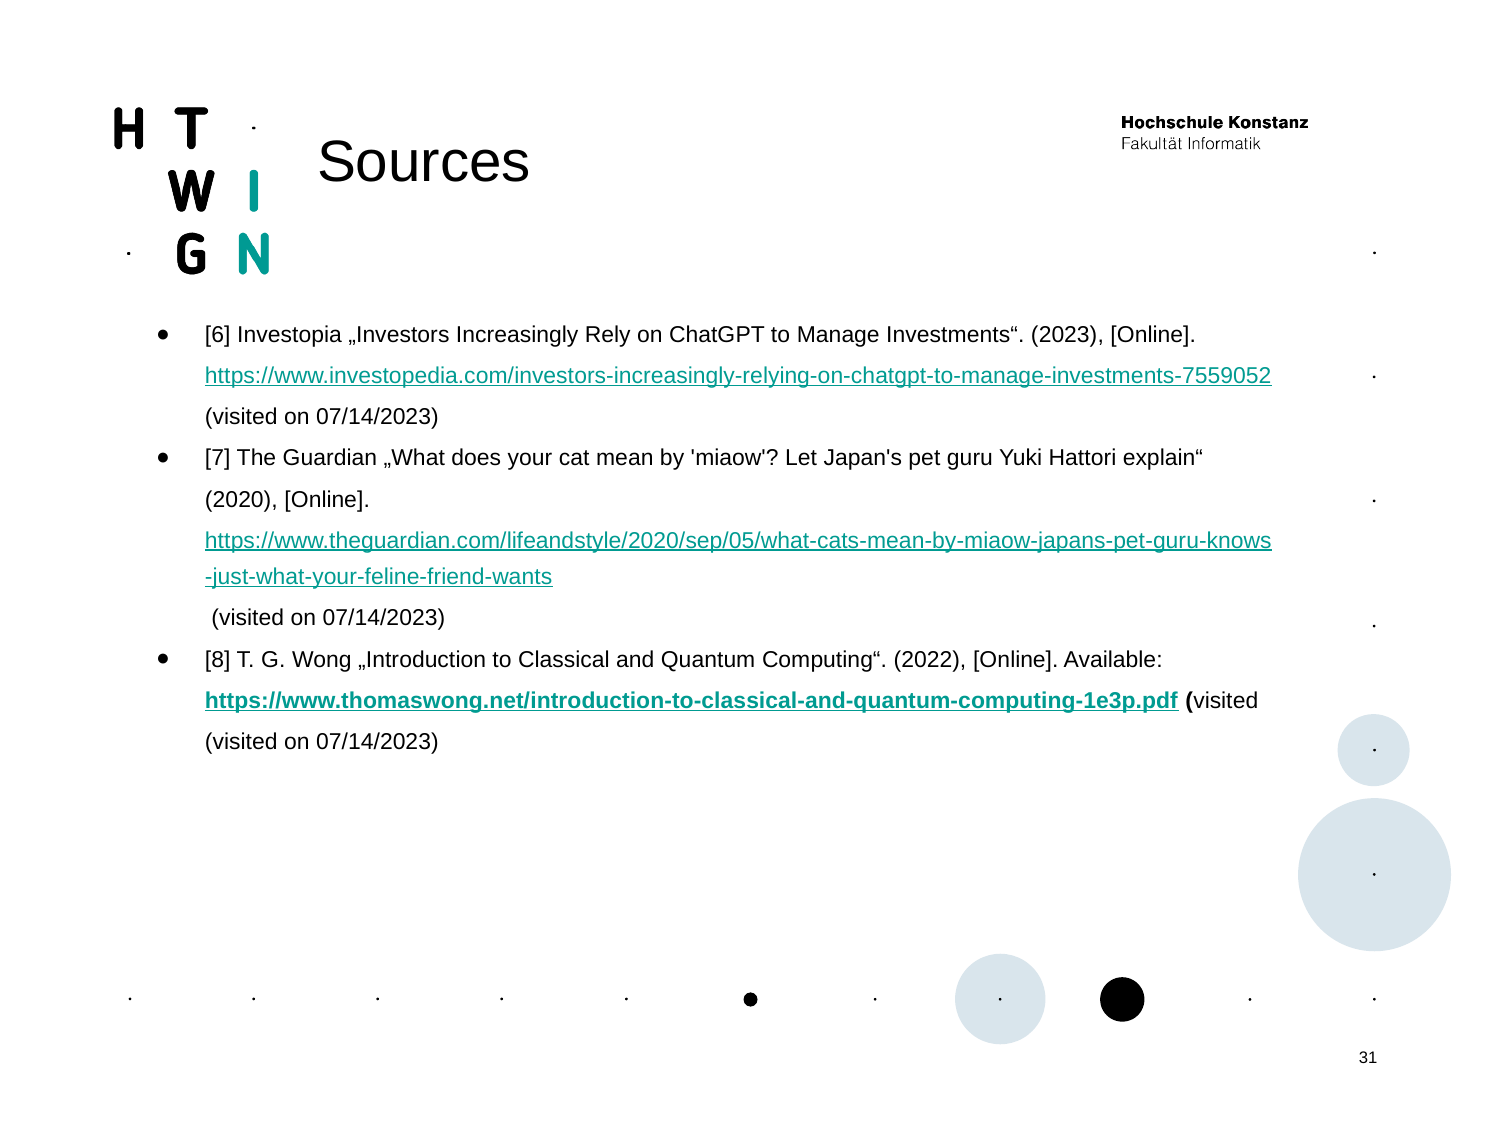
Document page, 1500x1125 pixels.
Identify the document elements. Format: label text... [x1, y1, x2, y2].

list Sources [302, 107, 1119, 278]
slide_number 31 [1289, 1031, 1393, 1077]
picture [1059, 65, 1500, 317]
list [6] Investopia „Investors Increasingly Rely on ChatGPT to Manage Investments“. (2023), [Online]. https://www.investopedia.com/investors-increasingly-relying-on-chatgpt-to-manage-investments-7559052 (visited on 07/14/2023) [7] The Guardian „What does your cat mean by 'miaow'? Let Japan's pet guru Yuki Hattori explain“ (2020), [Online]. https://www.theguardian.com/lifeandstyle/2020/sep/05/what-cats-mean-by-miaow-japans-pet-guru-knows-just-what-your-feline-friend-wants (visited on 07/14/2023) [8] T. G. Wong „Introduction to Classical and Quantum Computing“. (2022), [Online]. Available: https://www.thomaswong.net/introduction-to-classical-and-quantum-computing-1e3p.pdf (visited (visited on 07/14/2023) [115, 290, 1290, 1000]
picture [66, 65, 316, 316]
